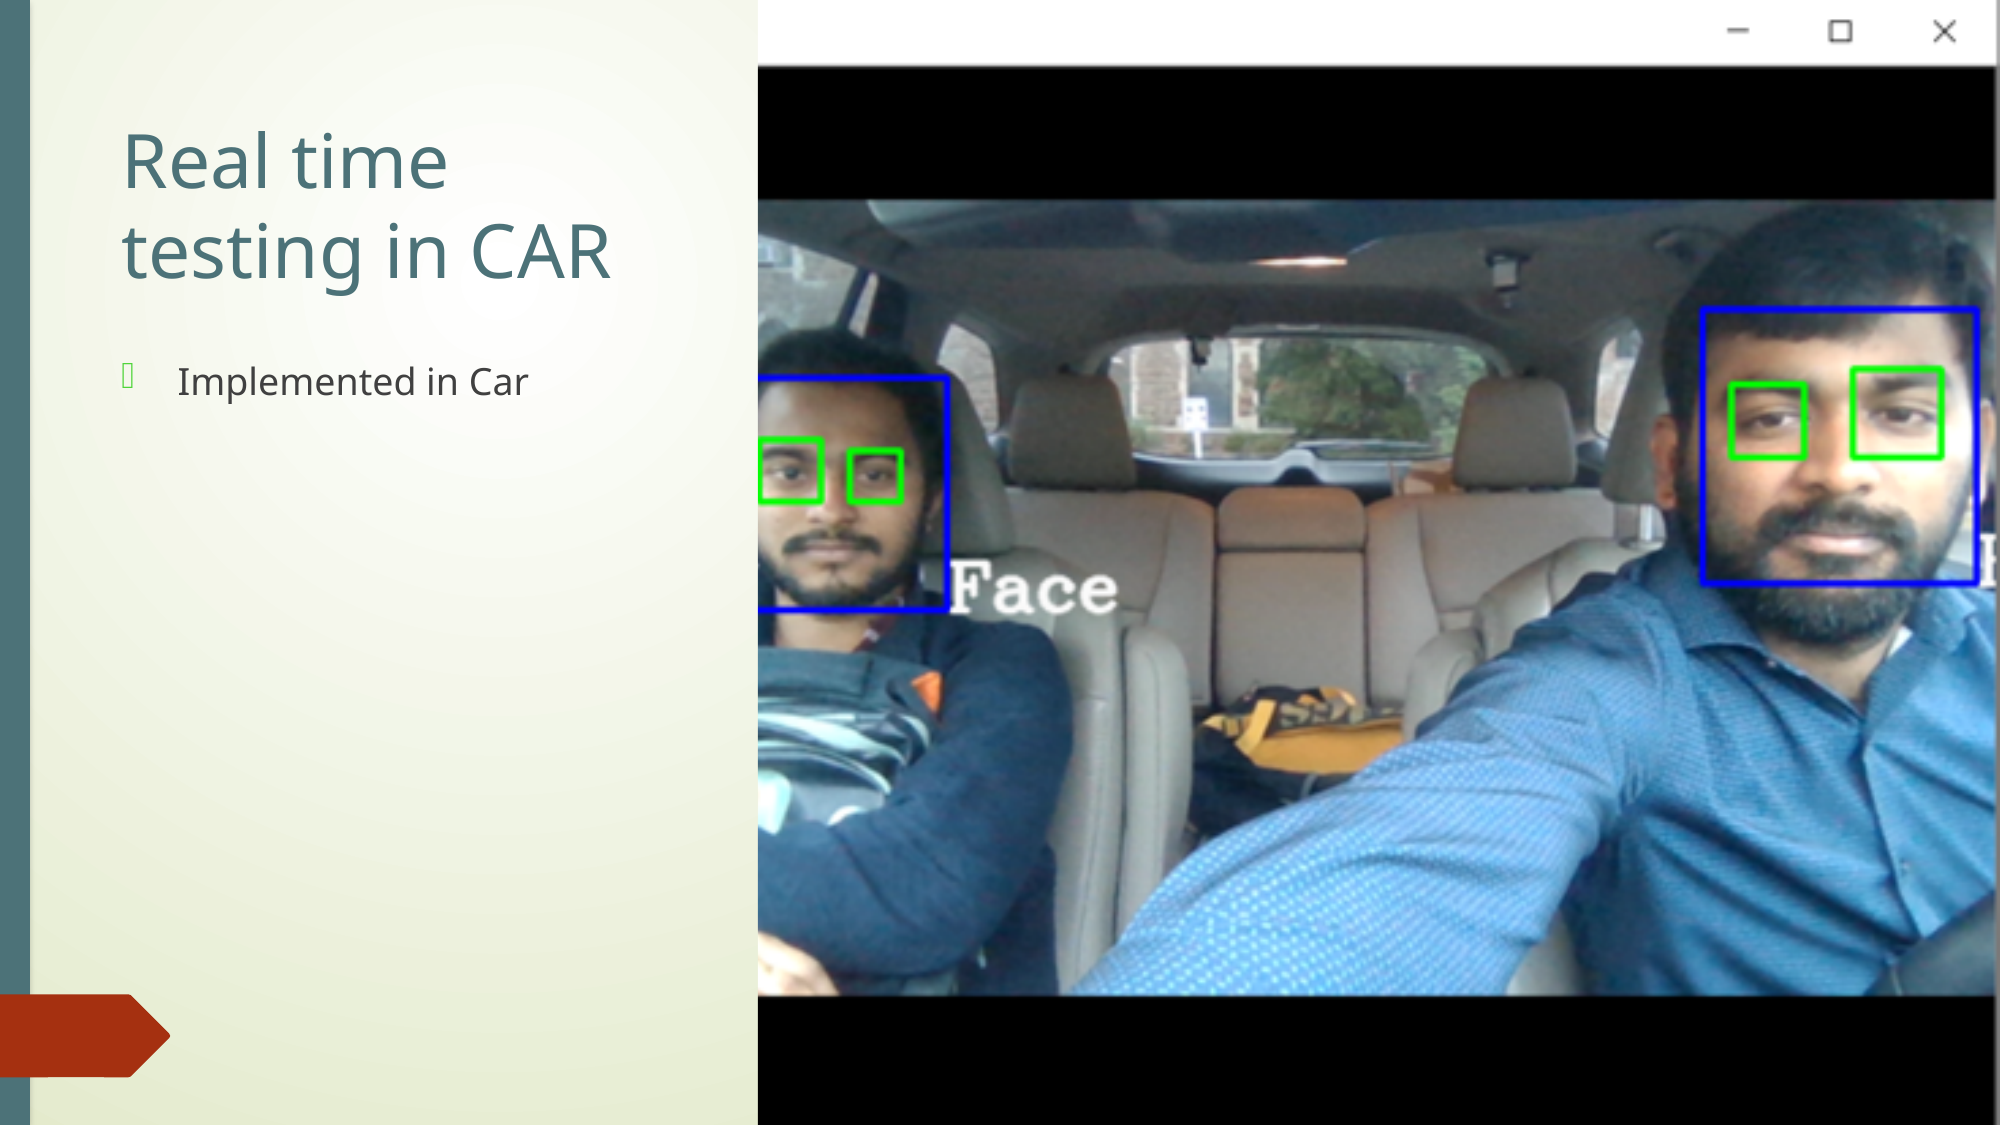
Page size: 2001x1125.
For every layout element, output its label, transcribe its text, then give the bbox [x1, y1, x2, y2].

title Real time testing in CAR [106, 105, 706, 313]
text_box [0, 992, 172, 1079]
list Implemented in Car [106, 350, 706, 967]
text_box [0, 1079, 31, 1125]
picture [757, 0, 2000, 1125]
text_box [0, 0, 31, 992]
text_box [31, 0, 757, 1125]
